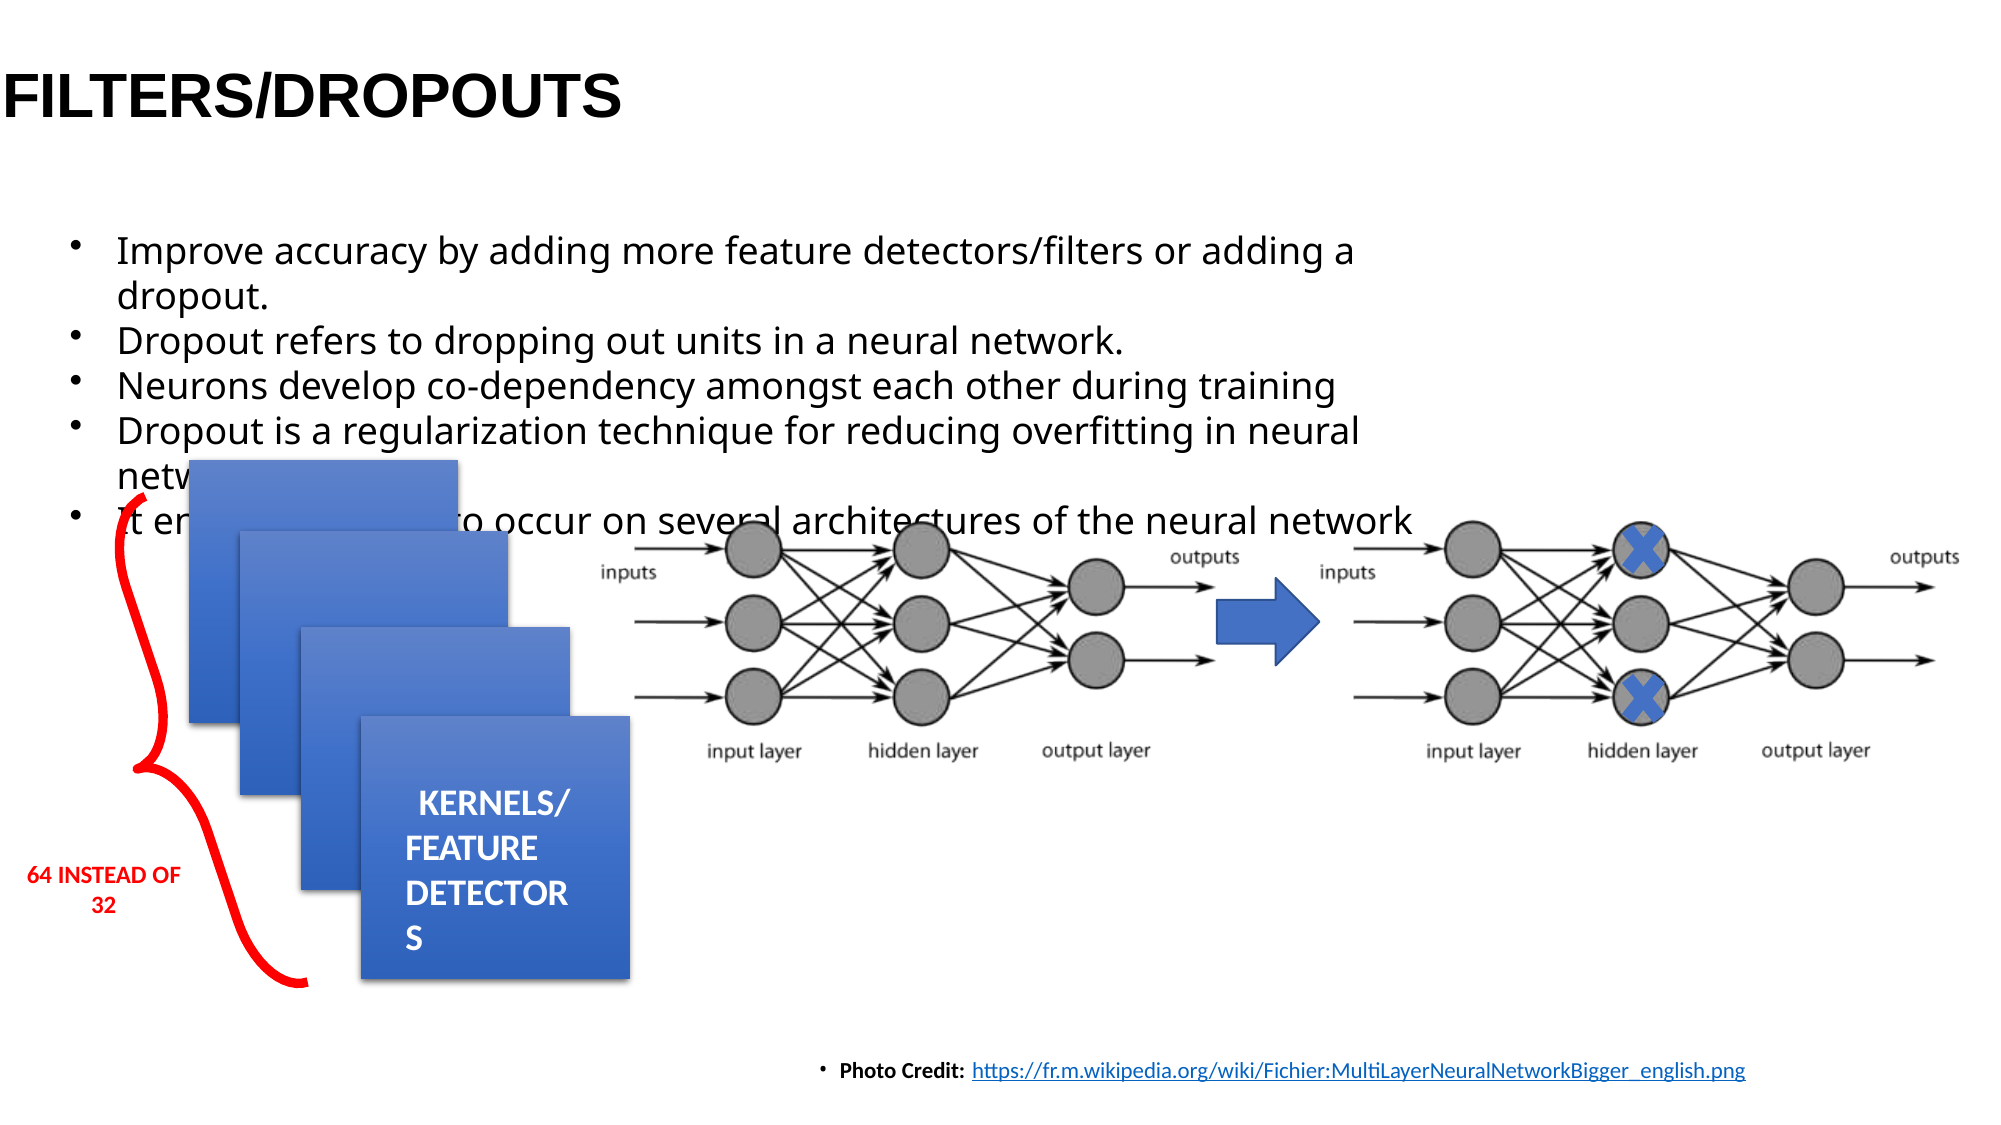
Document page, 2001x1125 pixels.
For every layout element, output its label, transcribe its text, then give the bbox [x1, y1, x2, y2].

text_box [119, 496, 174, 779]
title FILTERS/DROPOUTSILTERS/DROPOUT [0, 52, 1757, 243]
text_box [585, 509, 1972, 772]
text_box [179, 453, 1321, 992]
text_box Improve accuracy by adding more feature detectors/filters or adding a dropout. Dropout refers to dropping out units in a neural network. Neurons develop co-dependency amongst each other during training Dropout is a regularization technique for reducing overfitting in neural networks. It enables training to occur on several architectures of the neural network [67, 225, 1435, 543]
text_box Photo Credit: https://fr.m.wikipedia.org/wiki/Fichier:MultiLayerNeuralNetworkBigger_english.png [816, 1053, 1759, 1083]
text_box 64 INSTEAD OF 32 [24, 856, 174, 919]
